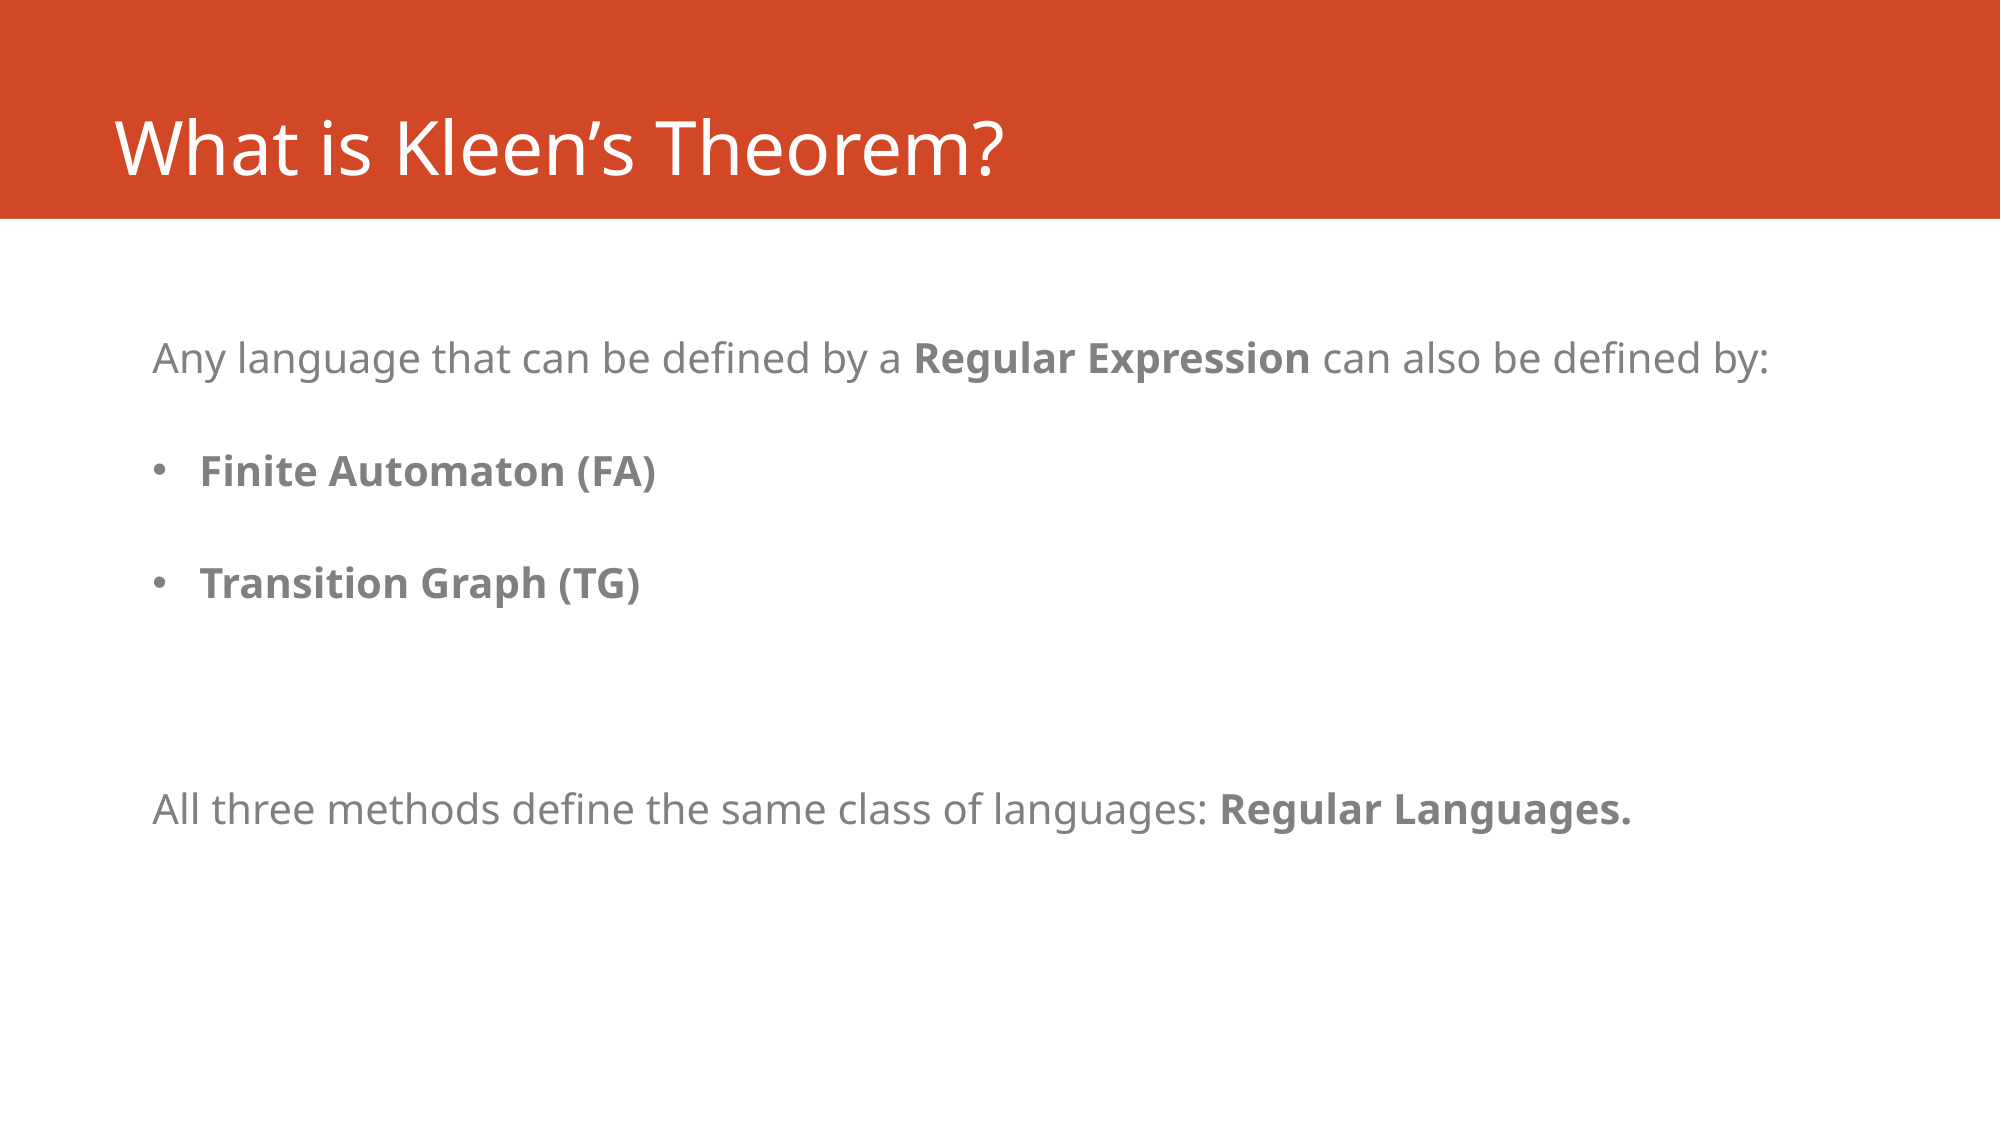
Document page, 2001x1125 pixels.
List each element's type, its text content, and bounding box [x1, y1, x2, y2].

title What is Kleen’s Theorem? [99, 0, 1863, 199]
list Any language that can be defined by a Regular Expression can also be defined by: Finite Automaton (FA) Transition Graph (TG) All three methods define the same class of languages: Regular Languages. [137, 299, 1834, 1082]
